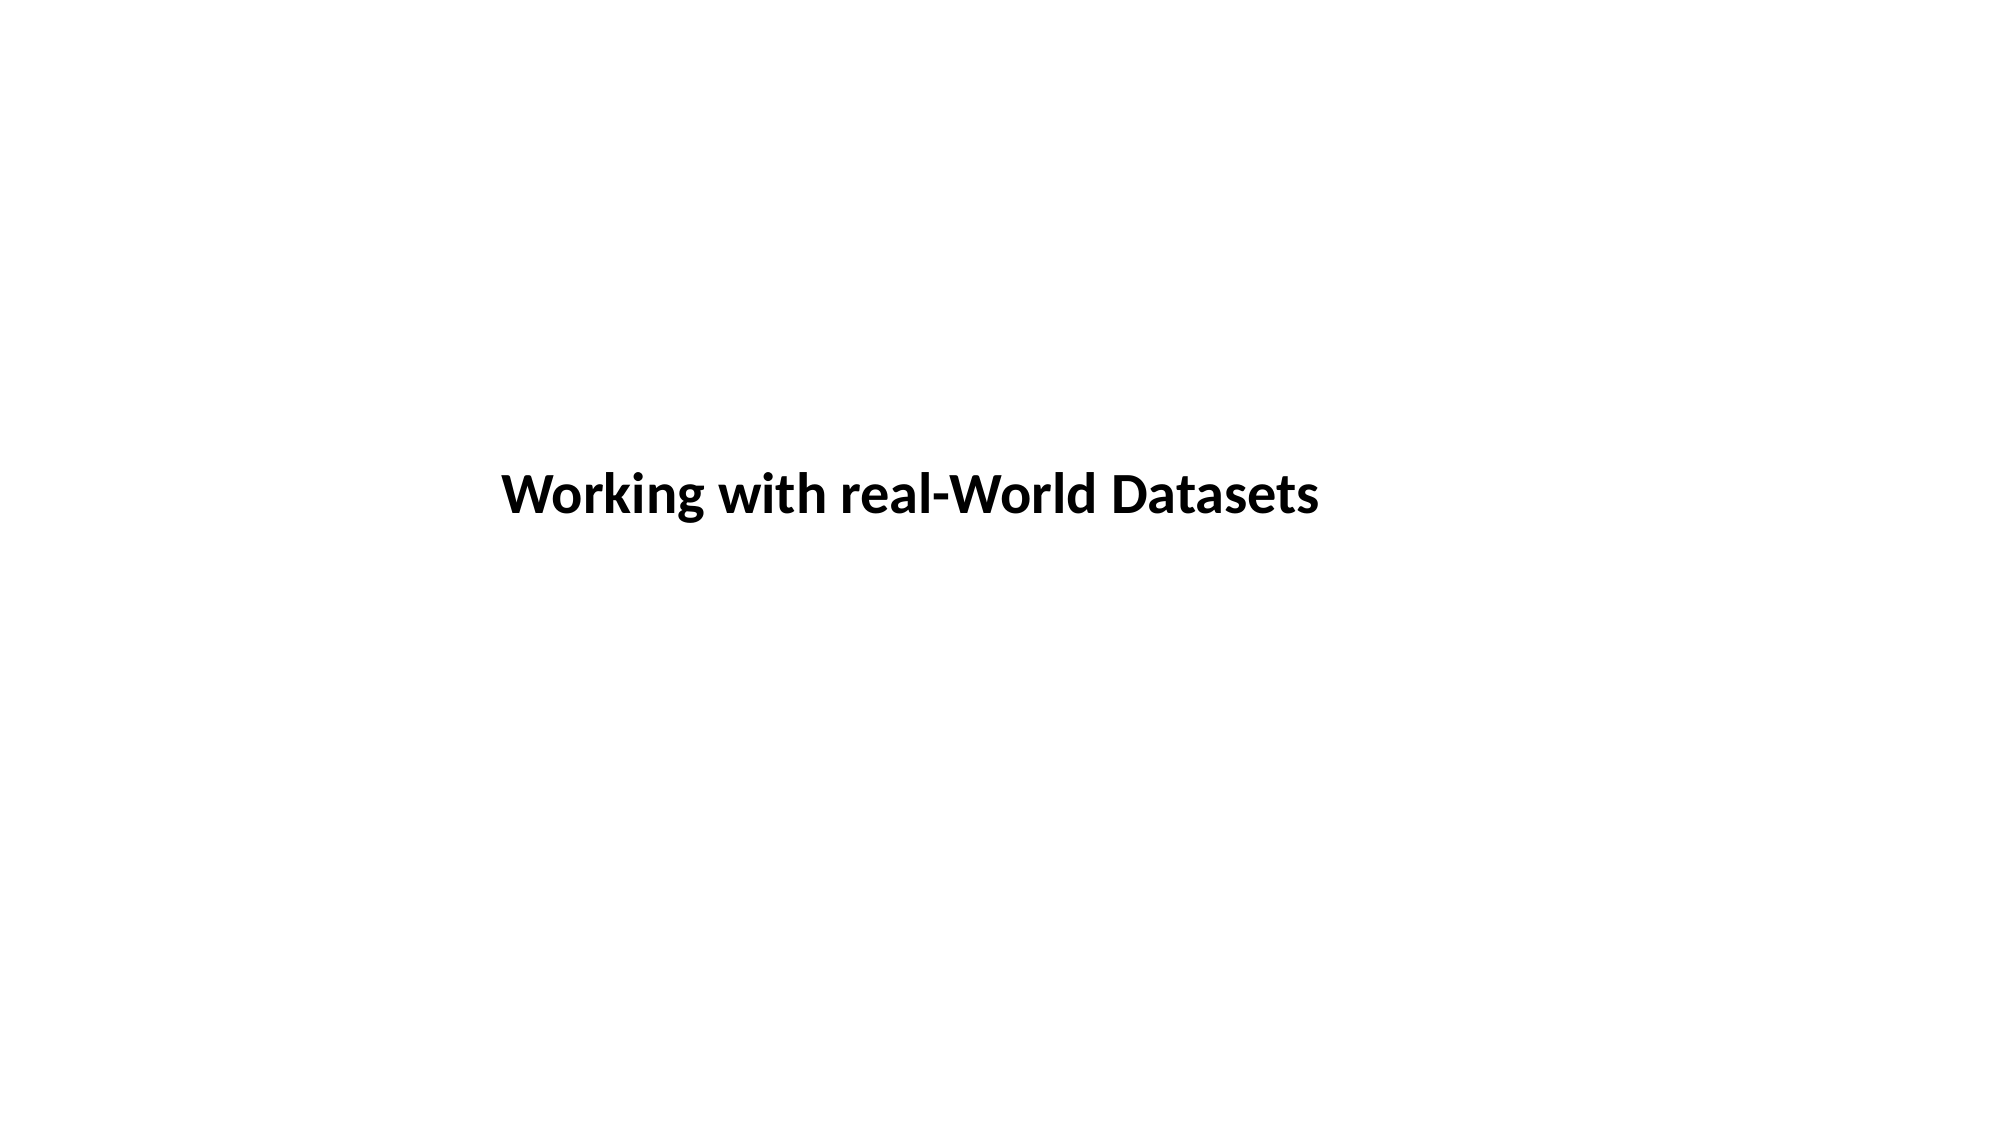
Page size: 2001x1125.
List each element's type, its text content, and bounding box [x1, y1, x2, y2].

text_box Working with real-World Datasets [486, 448, 1336, 533]
